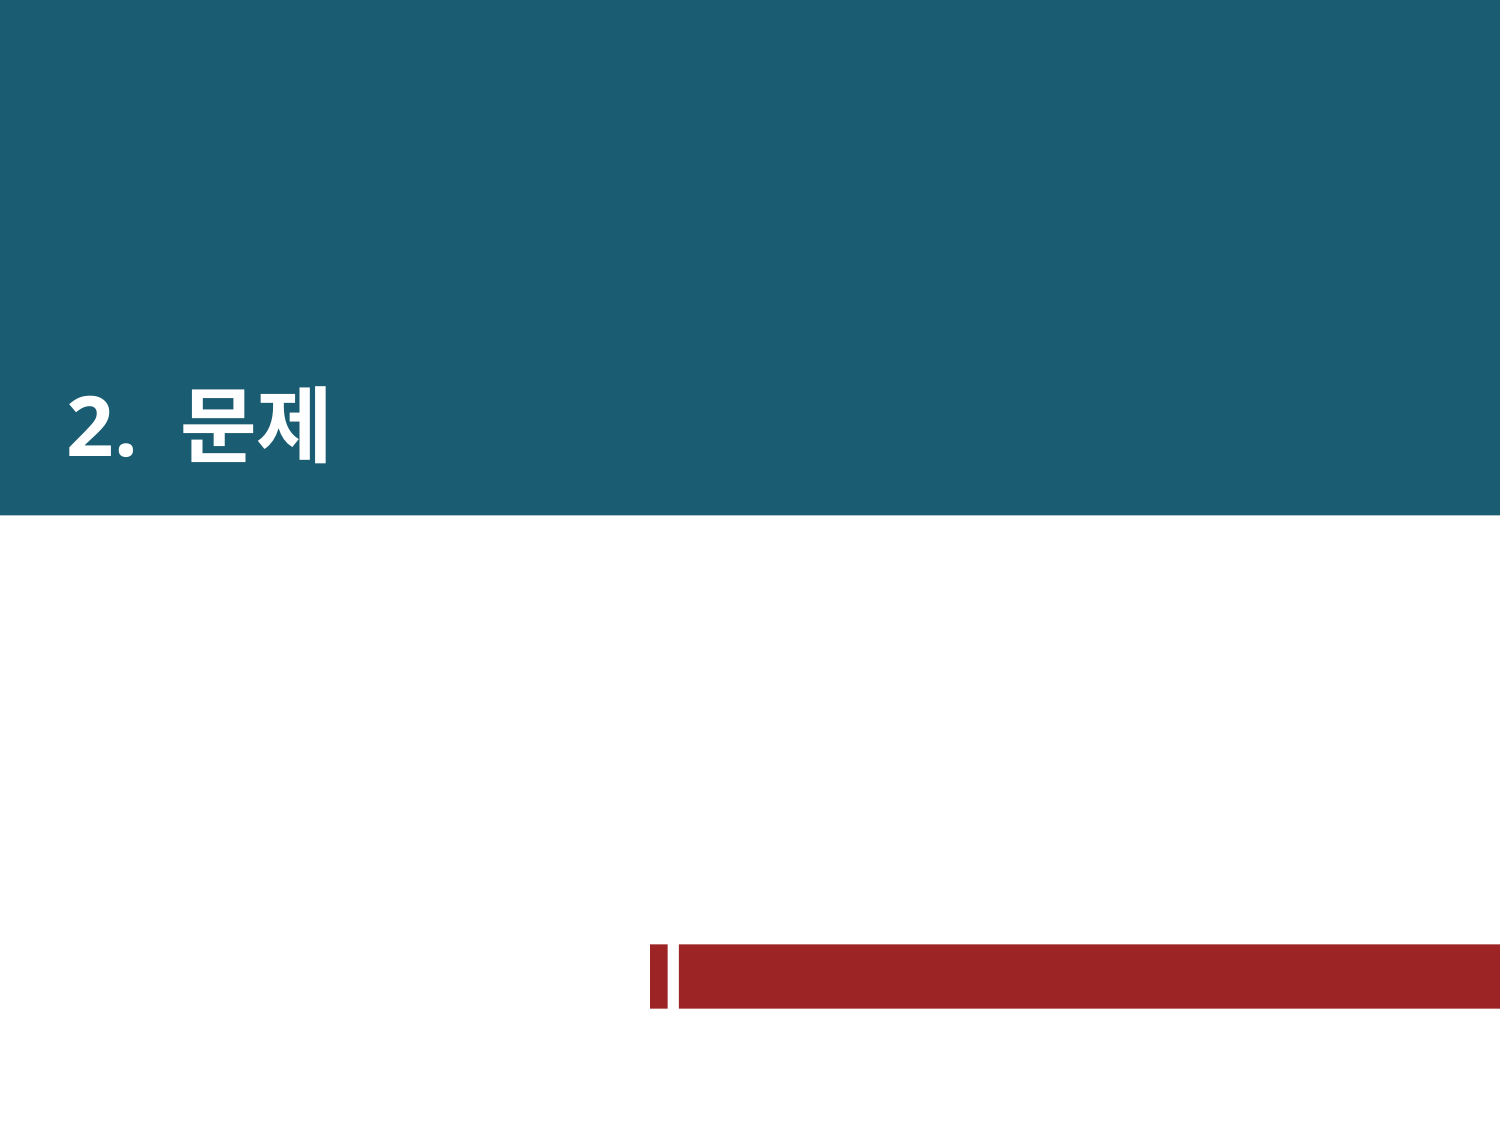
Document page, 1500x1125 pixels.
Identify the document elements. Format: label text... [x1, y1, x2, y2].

title 2. 문제 [51, 287, 1448, 559]
text_box [0, 0, 1500, 517]
